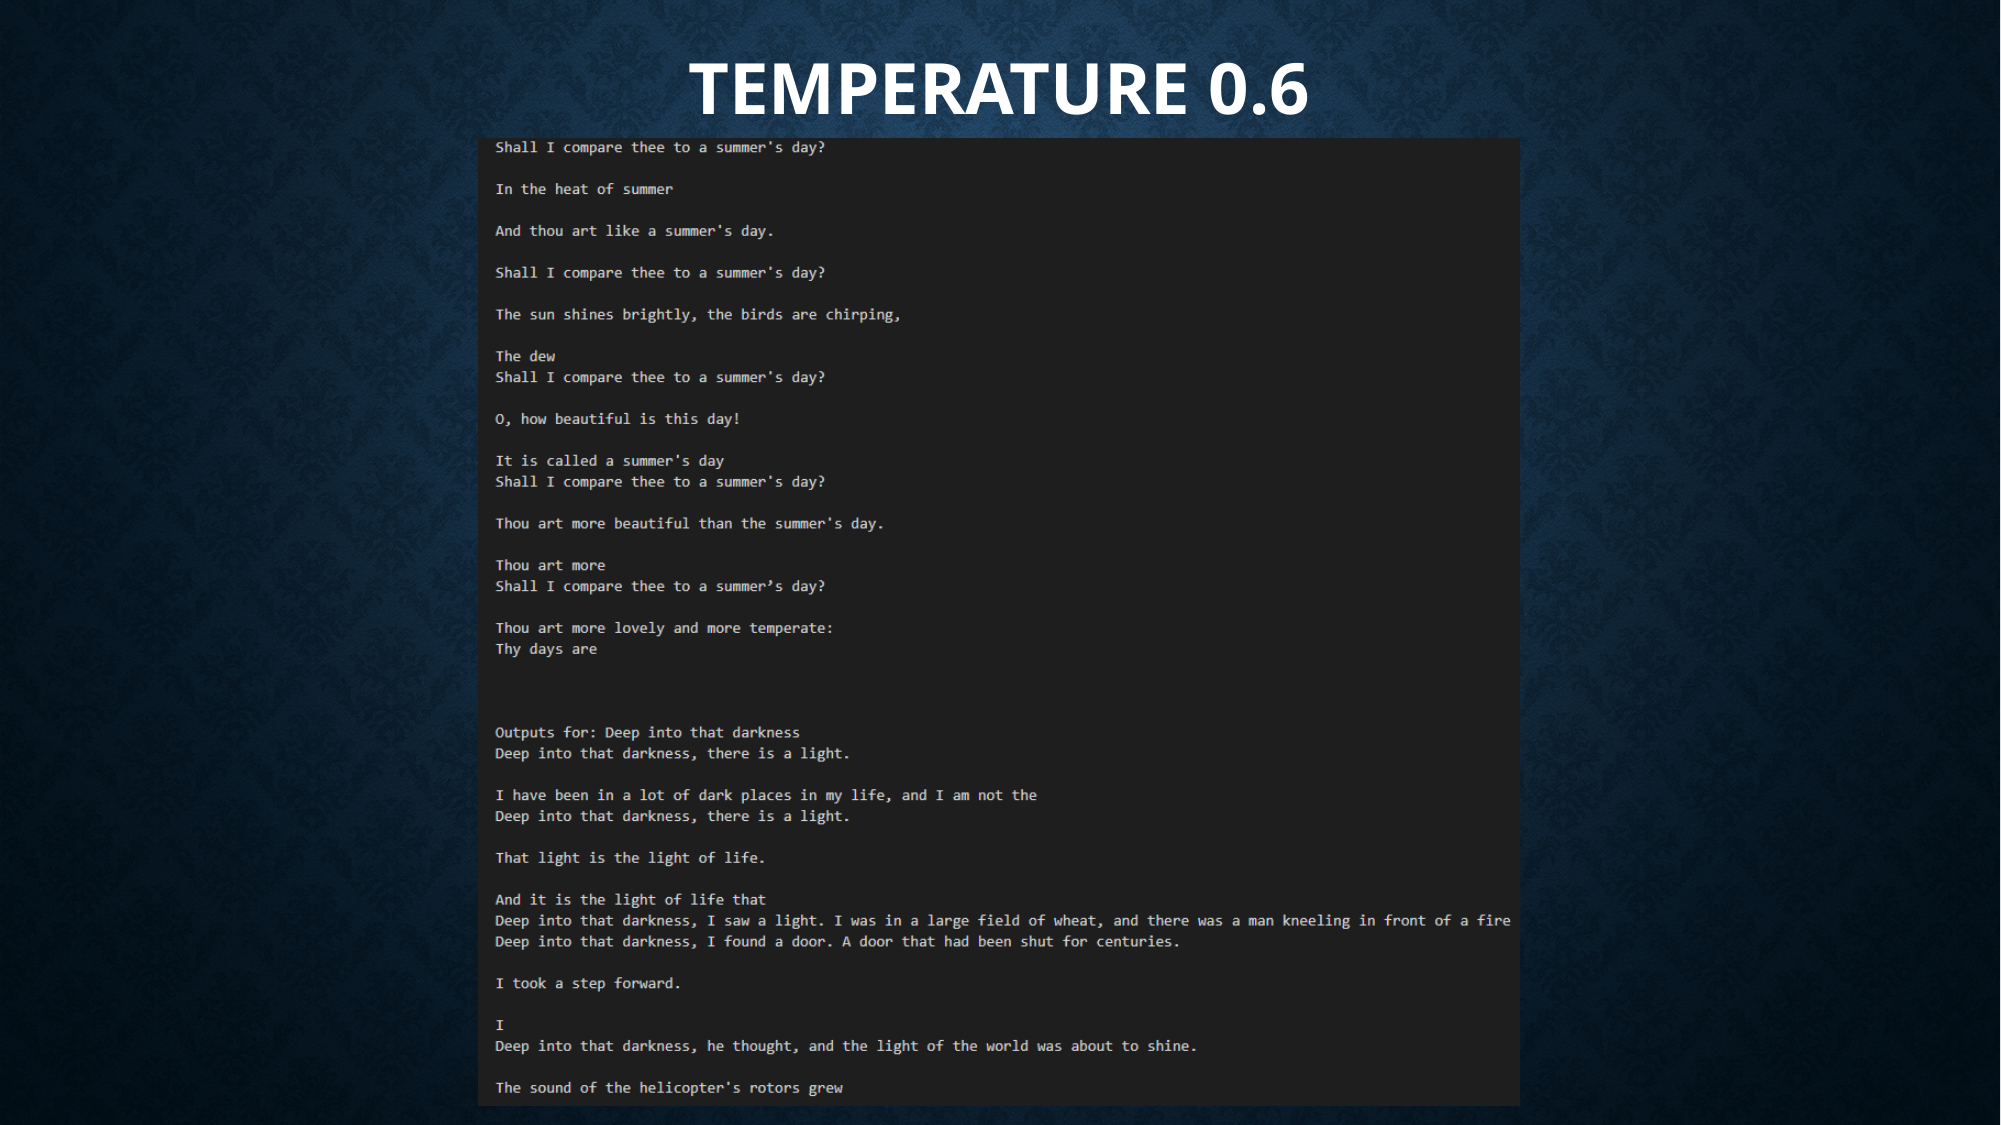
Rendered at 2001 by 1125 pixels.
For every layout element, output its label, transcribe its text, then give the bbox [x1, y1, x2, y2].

title Temperature 0.6 [150, 0, 1849, 201]
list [477, 138, 1521, 1106]
